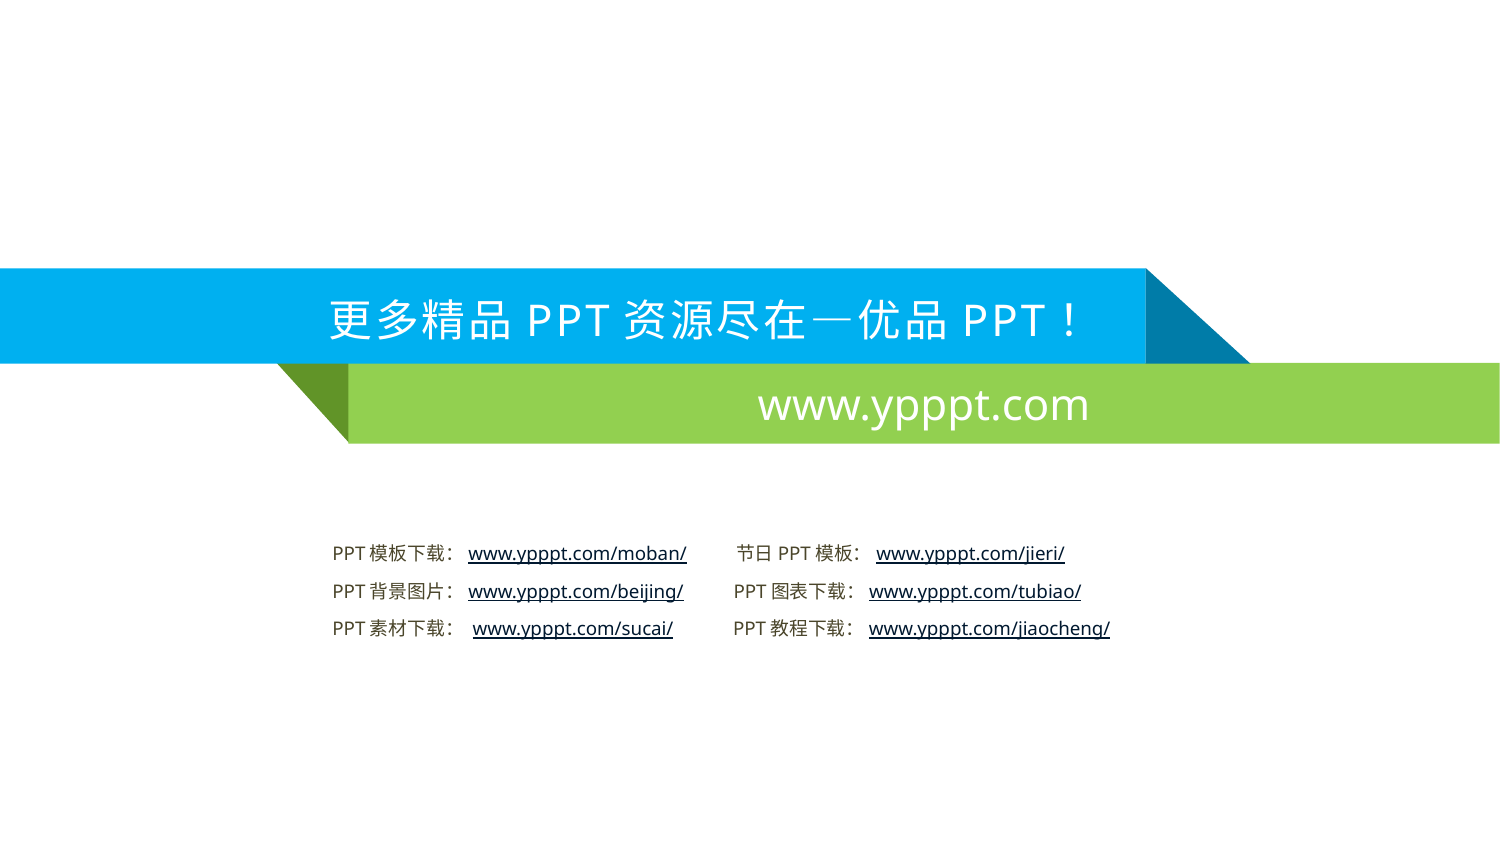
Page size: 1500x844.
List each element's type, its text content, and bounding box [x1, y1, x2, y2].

text_box [1144, 265, 1254, 365]
text_box 更多精品PPT资源尽在—优品PPT！ [0, 267, 1144, 365]
text_box [277, 365, 347, 443]
text_box PPT模板下载：www.ypppt.com/moban/ 节日PPT模板：www.ypppt.com/jieri/ PPT背景图片：www.ypppt.com/beijing/ PPT图表下载：www.ypppt.com/tubiao/ PPT素材下载： www.ypppt.com/sucai/ PPT教程下载：www.ypppt.com/jiaocheng/ [317, 482, 1168, 691]
text_box www.ypppt.com [347, 362, 1500, 445]
